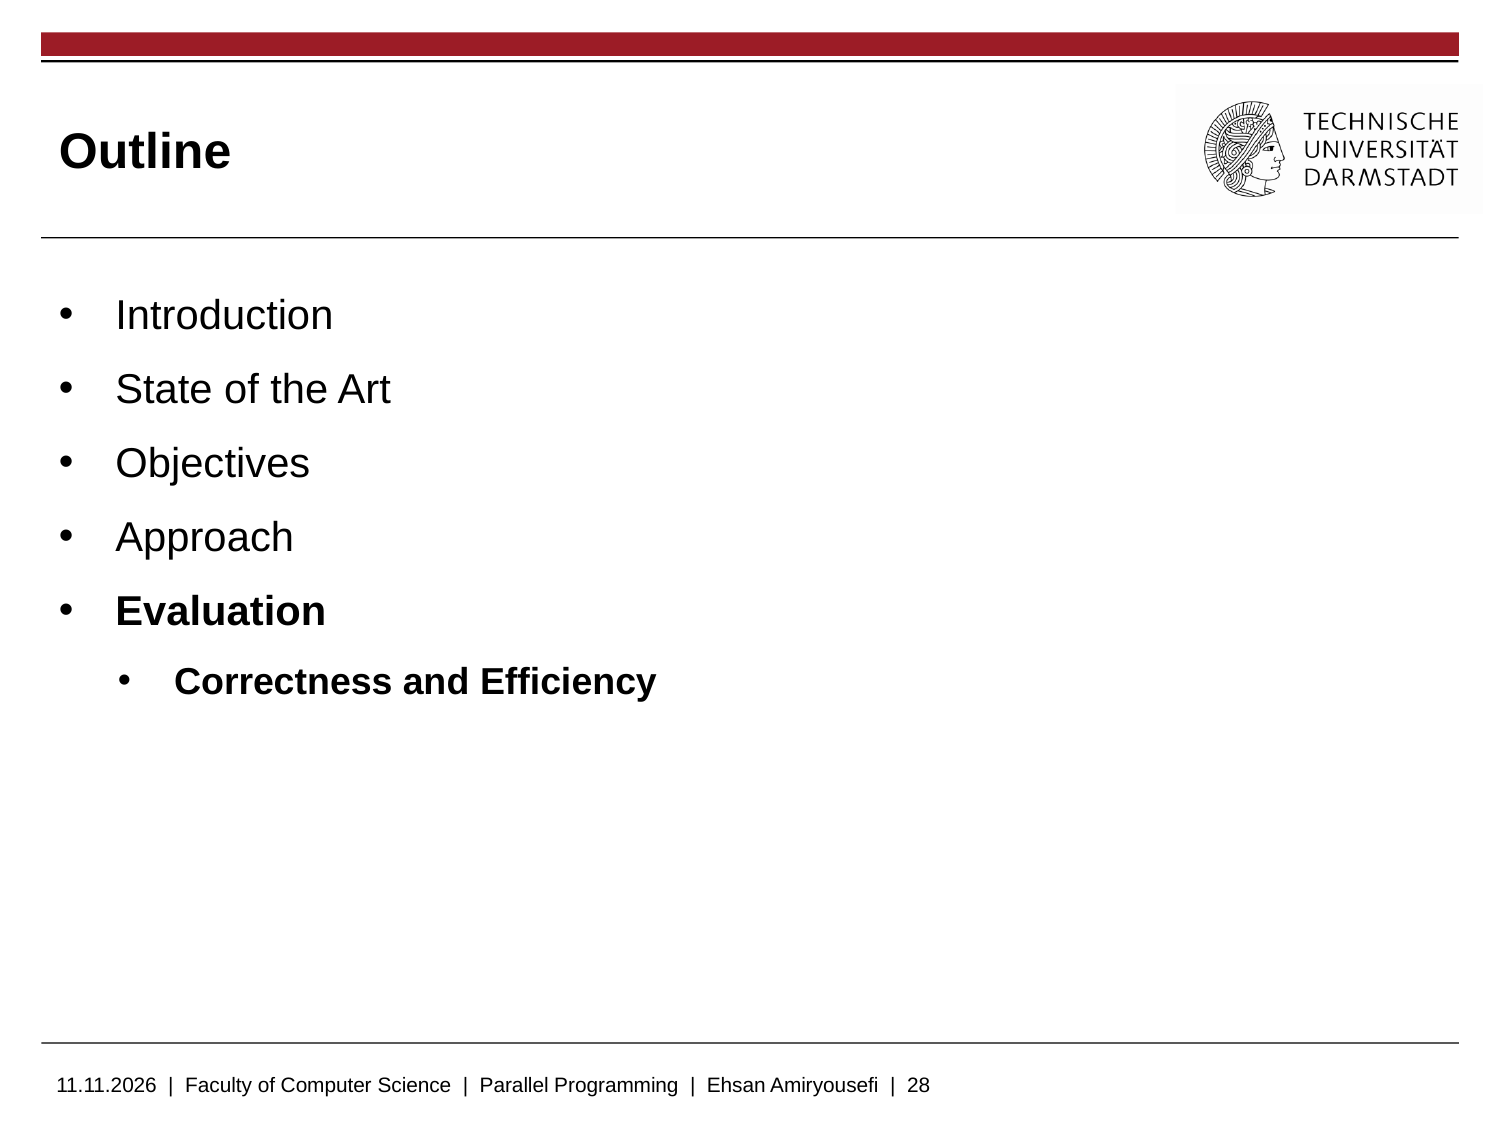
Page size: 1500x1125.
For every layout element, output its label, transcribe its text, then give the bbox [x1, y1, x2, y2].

list Introduction State of the Art Objectives Approach Evaluation Correctness and Efficiency [58, 265, 1179, 1001]
title Outline [58, 79, 1149, 218]
picture [1175, 84, 1483, 214]
